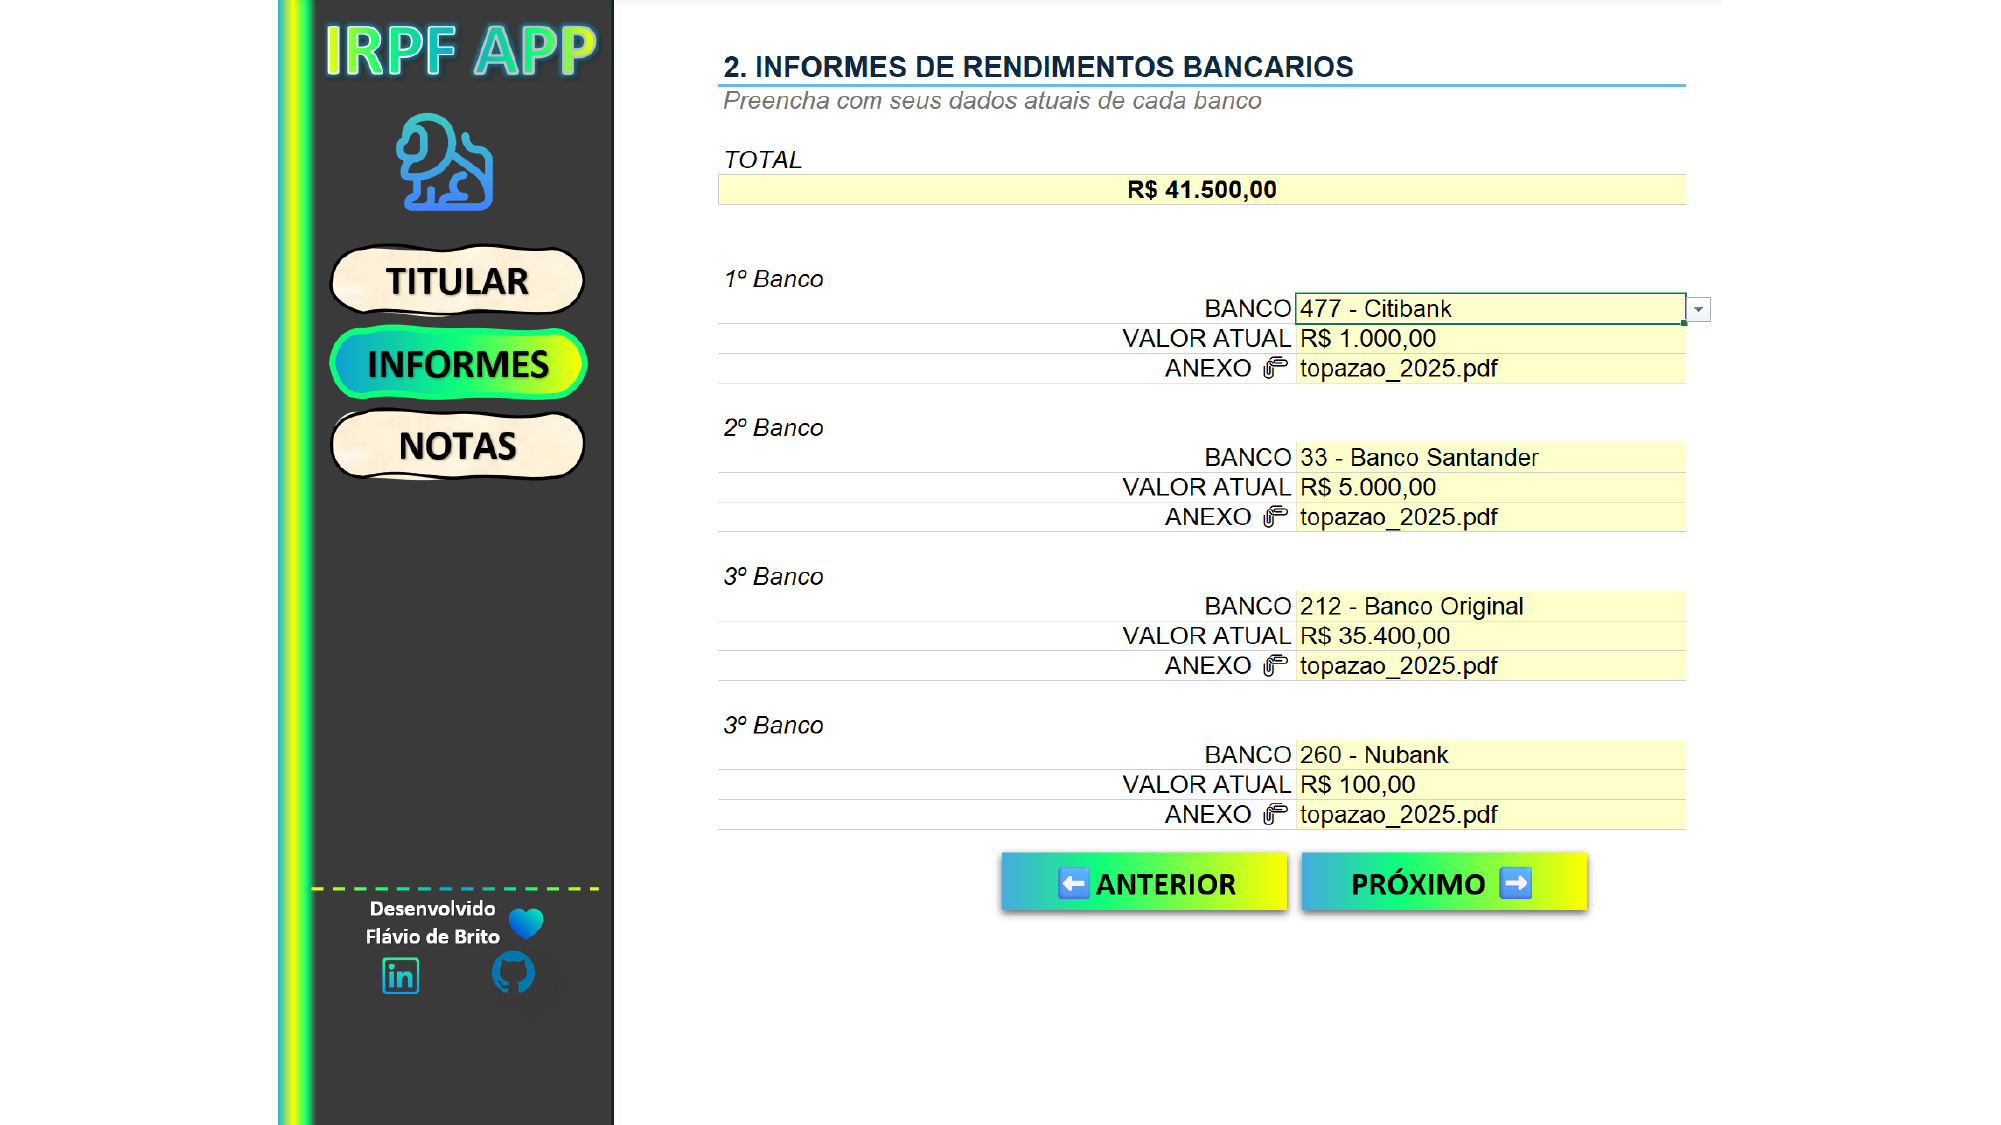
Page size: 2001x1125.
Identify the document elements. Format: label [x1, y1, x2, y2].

picture [277, 0, 1722, 1125]
